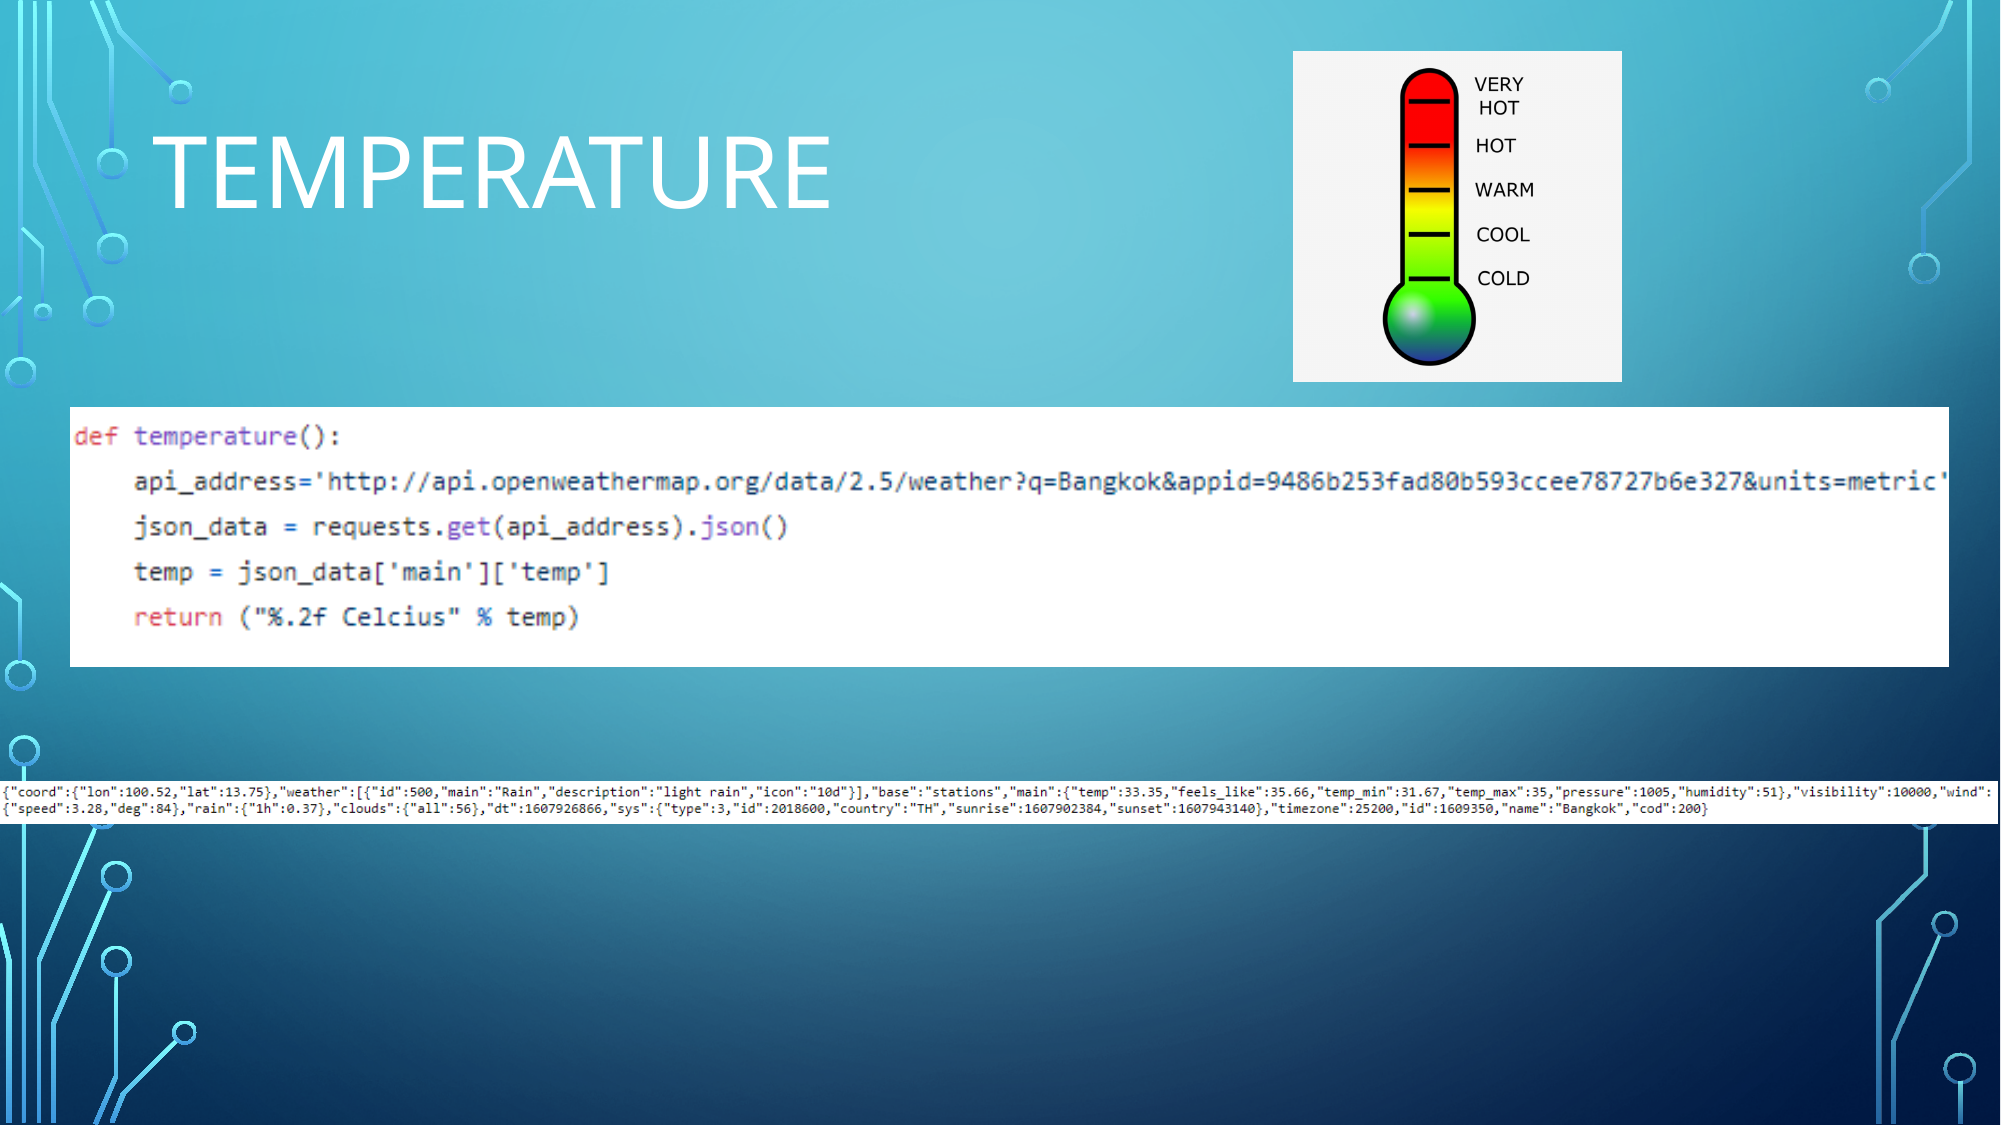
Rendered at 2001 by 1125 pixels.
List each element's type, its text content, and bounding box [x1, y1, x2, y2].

picture [1293, 51, 1622, 382]
title Temperature [137, 59, 858, 293]
picture [0, 781, 1998, 824]
picture [70, 406, 1949, 667]
